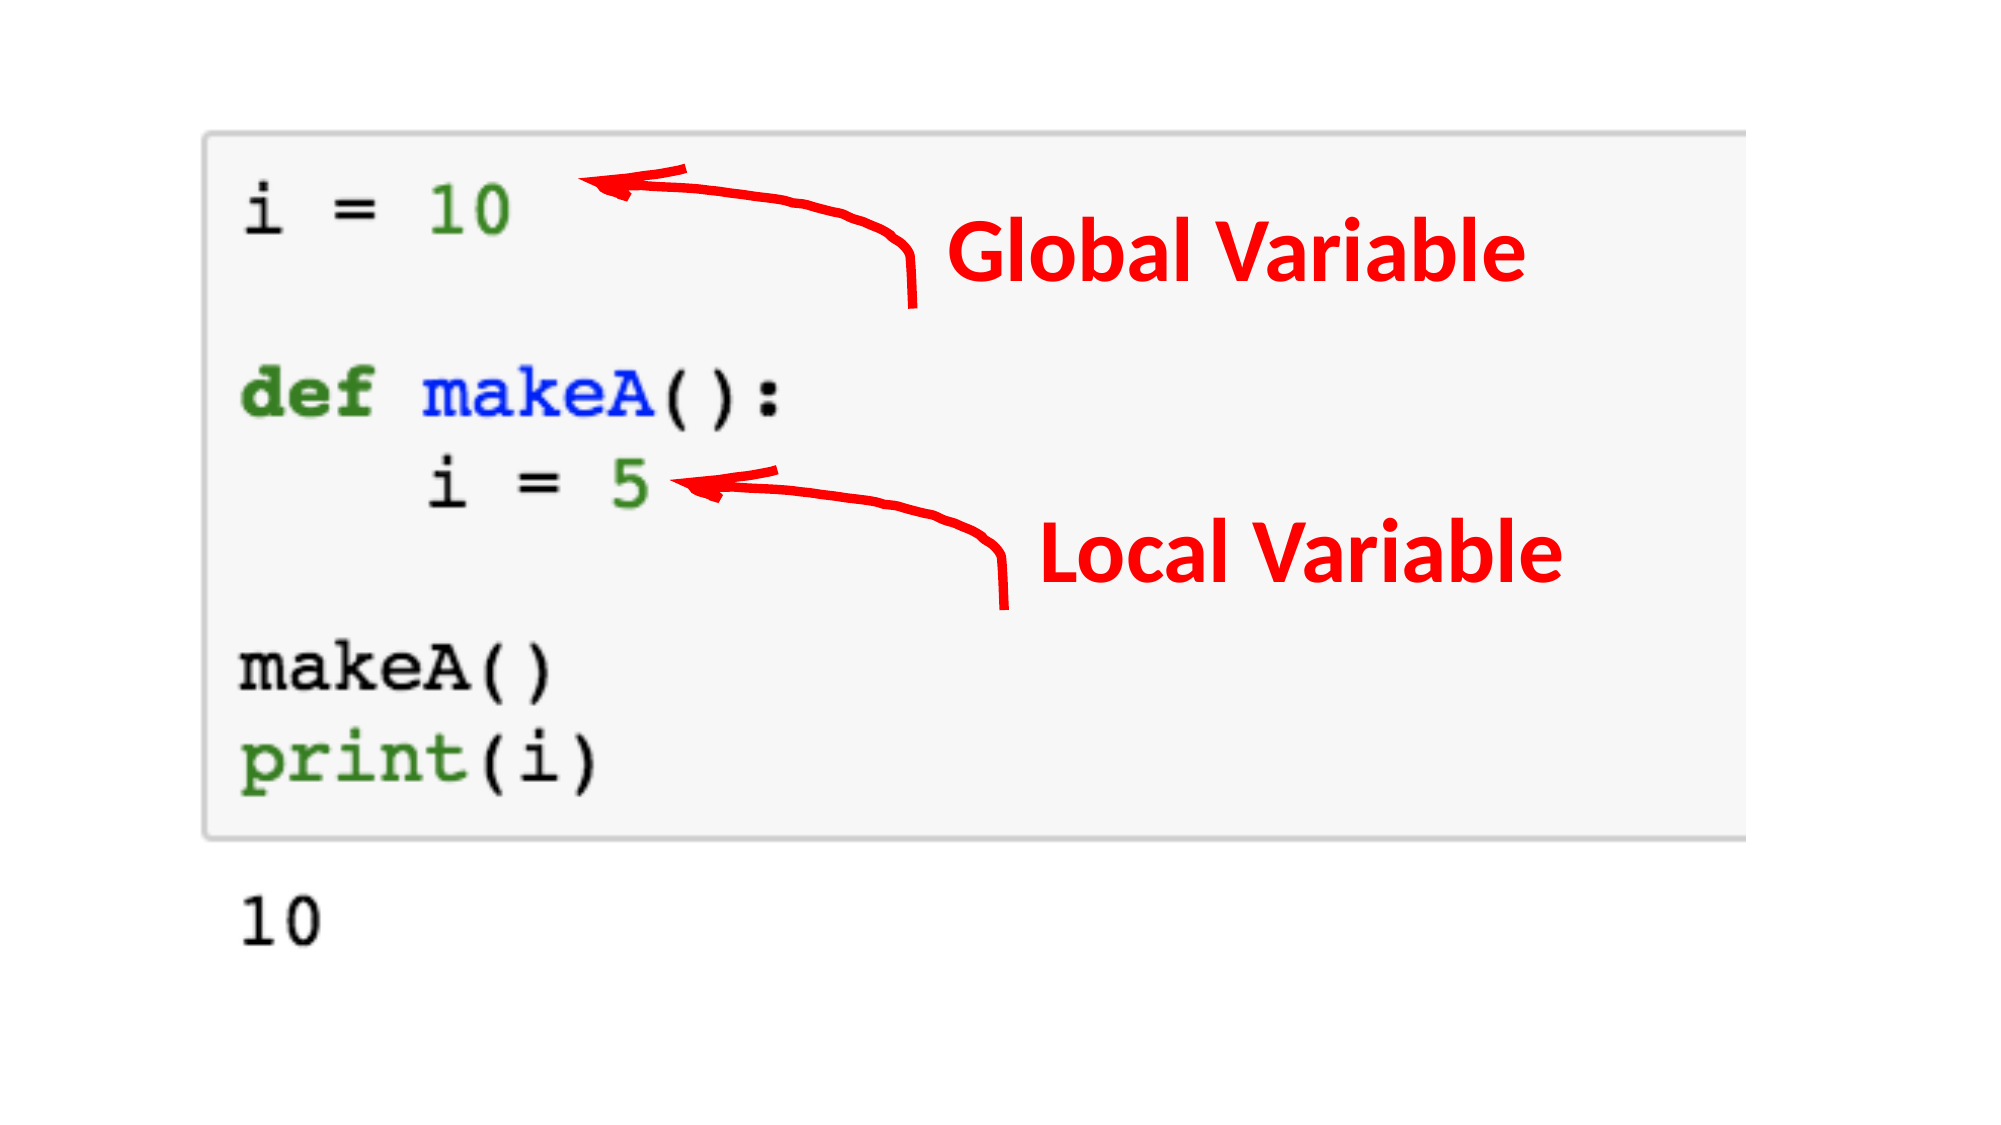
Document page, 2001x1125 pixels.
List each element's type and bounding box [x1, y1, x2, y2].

picture [178, 107, 1746, 1013]
